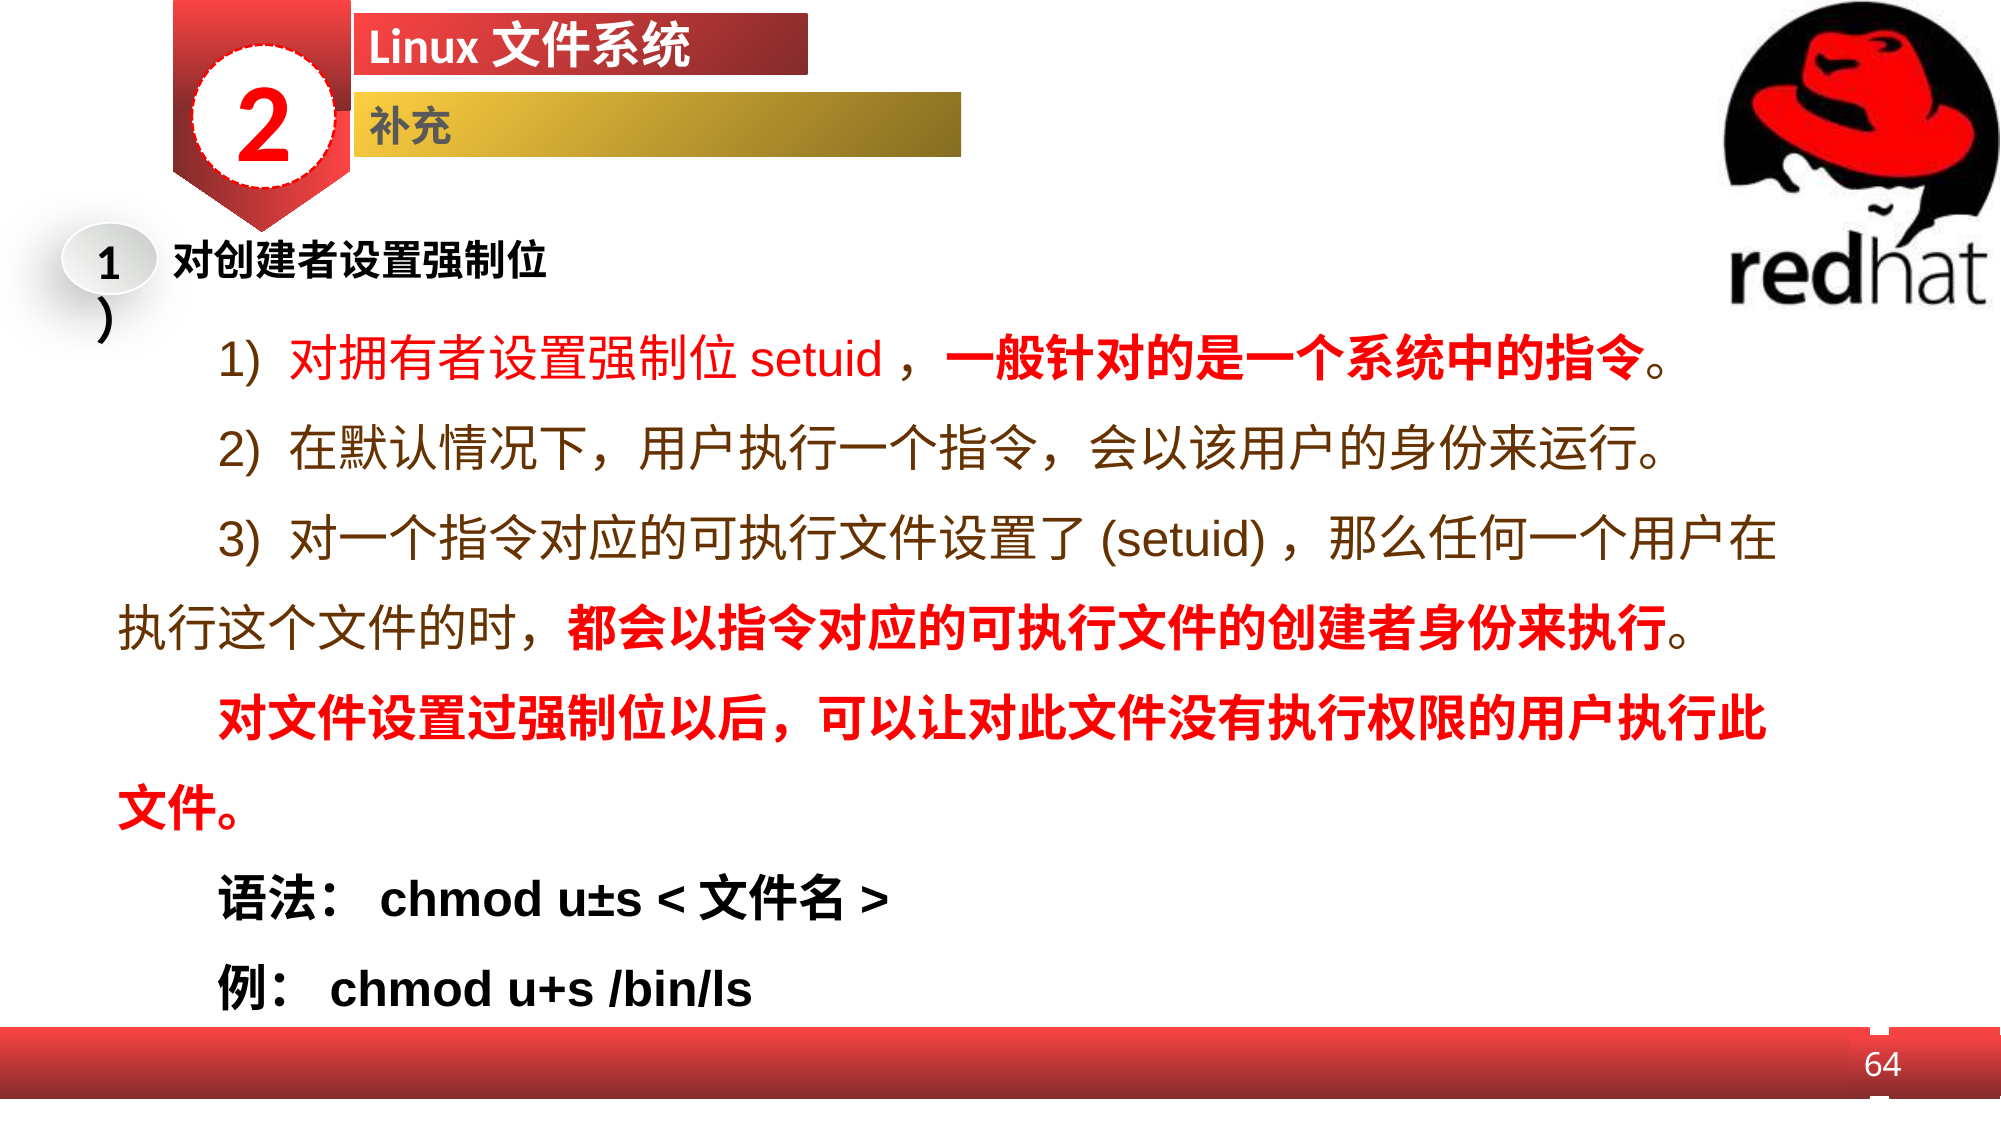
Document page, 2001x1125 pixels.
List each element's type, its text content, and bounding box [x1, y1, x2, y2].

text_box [61, 222, 975, 299]
text_box Linux文件系统 [352, 12, 810, 76]
picture [1715, 0, 2000, 315]
text_box 2 [189, 42, 338, 191]
text_box 补充 [354, 92, 962, 157]
text_box 1) 对拥有者设置强制位setuid，一般针对的是一个系统中的指令。 2) 在默认情况下，用户执行一个指令，会以该用户的身份来运行。 3) 对一个指令对应的可执行文件设置了(setuid)，那么任何一个用户在执行这个文件的时，都会以指令对应的可执行文件的创建者身份来执行。 对文件设置过强制位以后，可以让对此文件没有执行权限的用户执行此文件。 语法：chmod u±s <文件名> 例：chmod u+s /bin/ls [102, 289, 1825, 1024]
